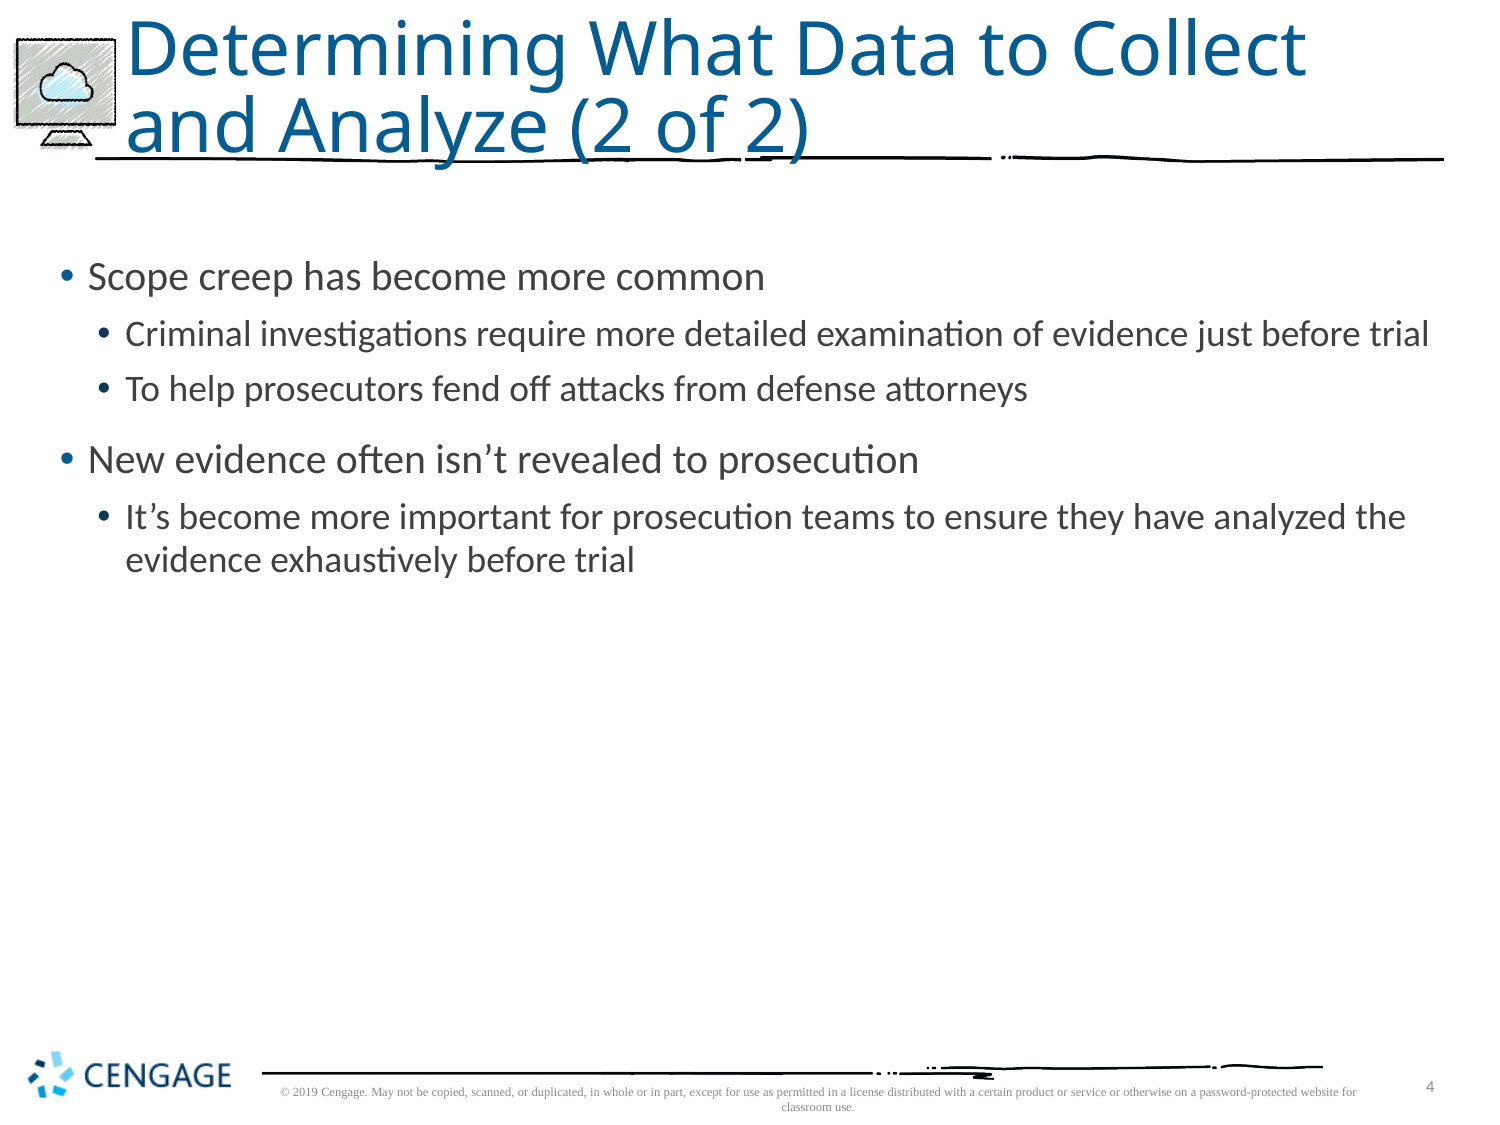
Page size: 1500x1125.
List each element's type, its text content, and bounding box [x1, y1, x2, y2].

list Scope creep has become more common Criminal investigations require more detailed examination of evidence just before trial To help prosecutors fend off attacks from defense attorneys New evidence often isn’t revealed to prosecution It’s become more important for prosecution teams to ensure they have analyzed the evidence exhaustively before trial [59, 252, 1441, 490]
title Determining What Data to Collect and Analyze (2 of 2) [125, 13, 1442, 169]
picture [261, 1064, 1323, 1079]
picture [7, 1037, 244, 1111]
picture [12, 36, 117, 151]
footer © 2019 Cengage. May not be copied, scanned, or duplicated, in whole or in part, except for use as permitted in a license distributed with a certain product or service or otherwise on a password-protected website for classroom use. [261, 1079, 1375, 1120]
picture [95, 155, 125, 163]
